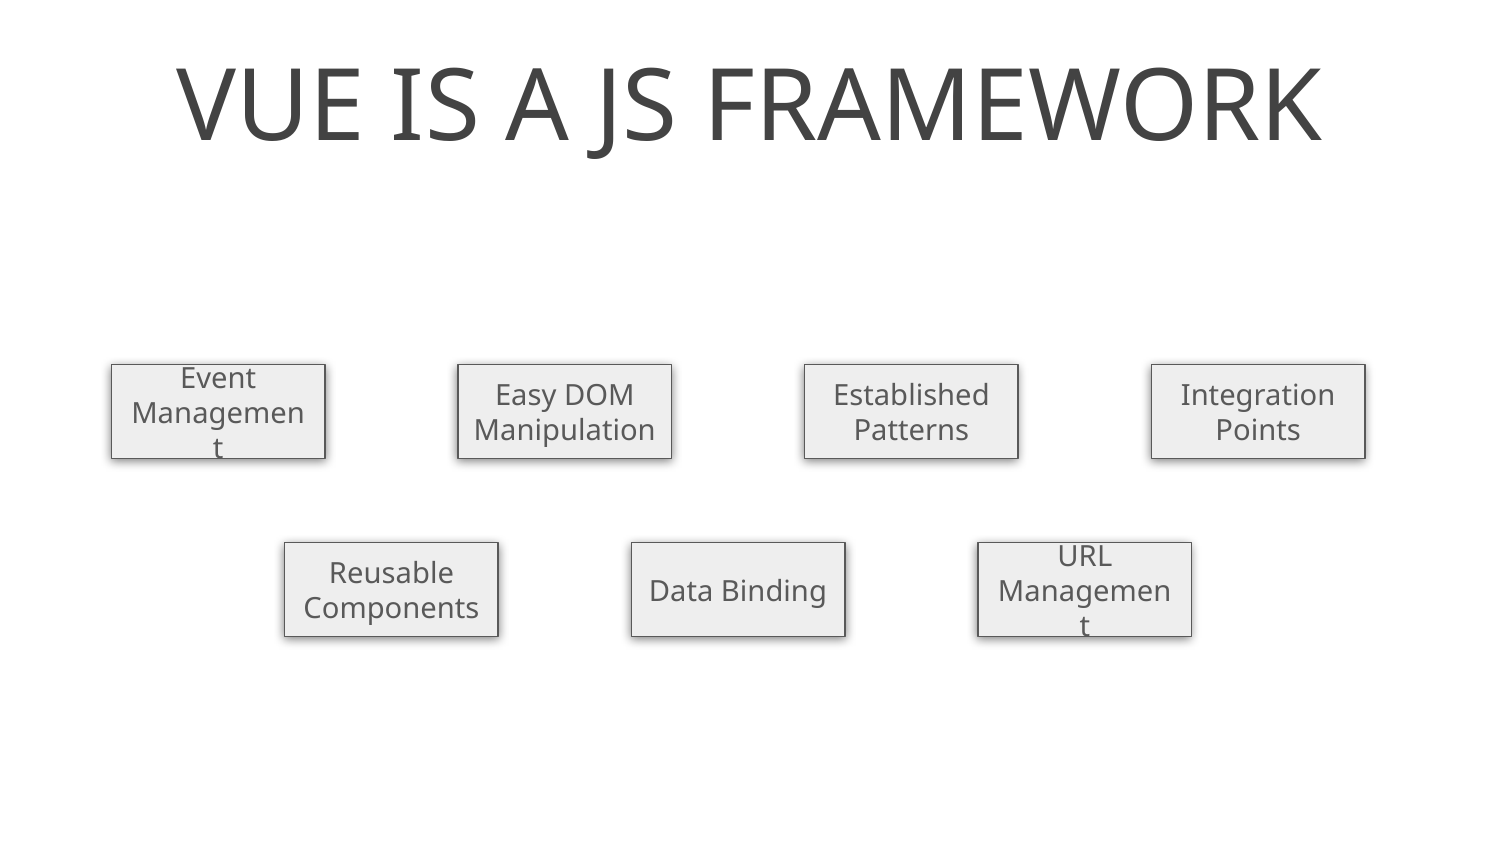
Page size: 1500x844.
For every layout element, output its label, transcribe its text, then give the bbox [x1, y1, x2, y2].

text_box Easy DOM Manipulation [458, 364, 672, 459]
text_box Event Management [111, 364, 325, 459]
text_box VUE IS A JS FRAMEWORK [0, 24, 1500, 322]
text_box Reusable Components [284, 542, 499, 637]
text_box Established Patterns [804, 364, 1019, 459]
text_box Data Binding [631, 542, 845, 637]
text_box URL Management [978, 542, 1192, 637]
text_box Integration Points [1151, 364, 1365, 459]
